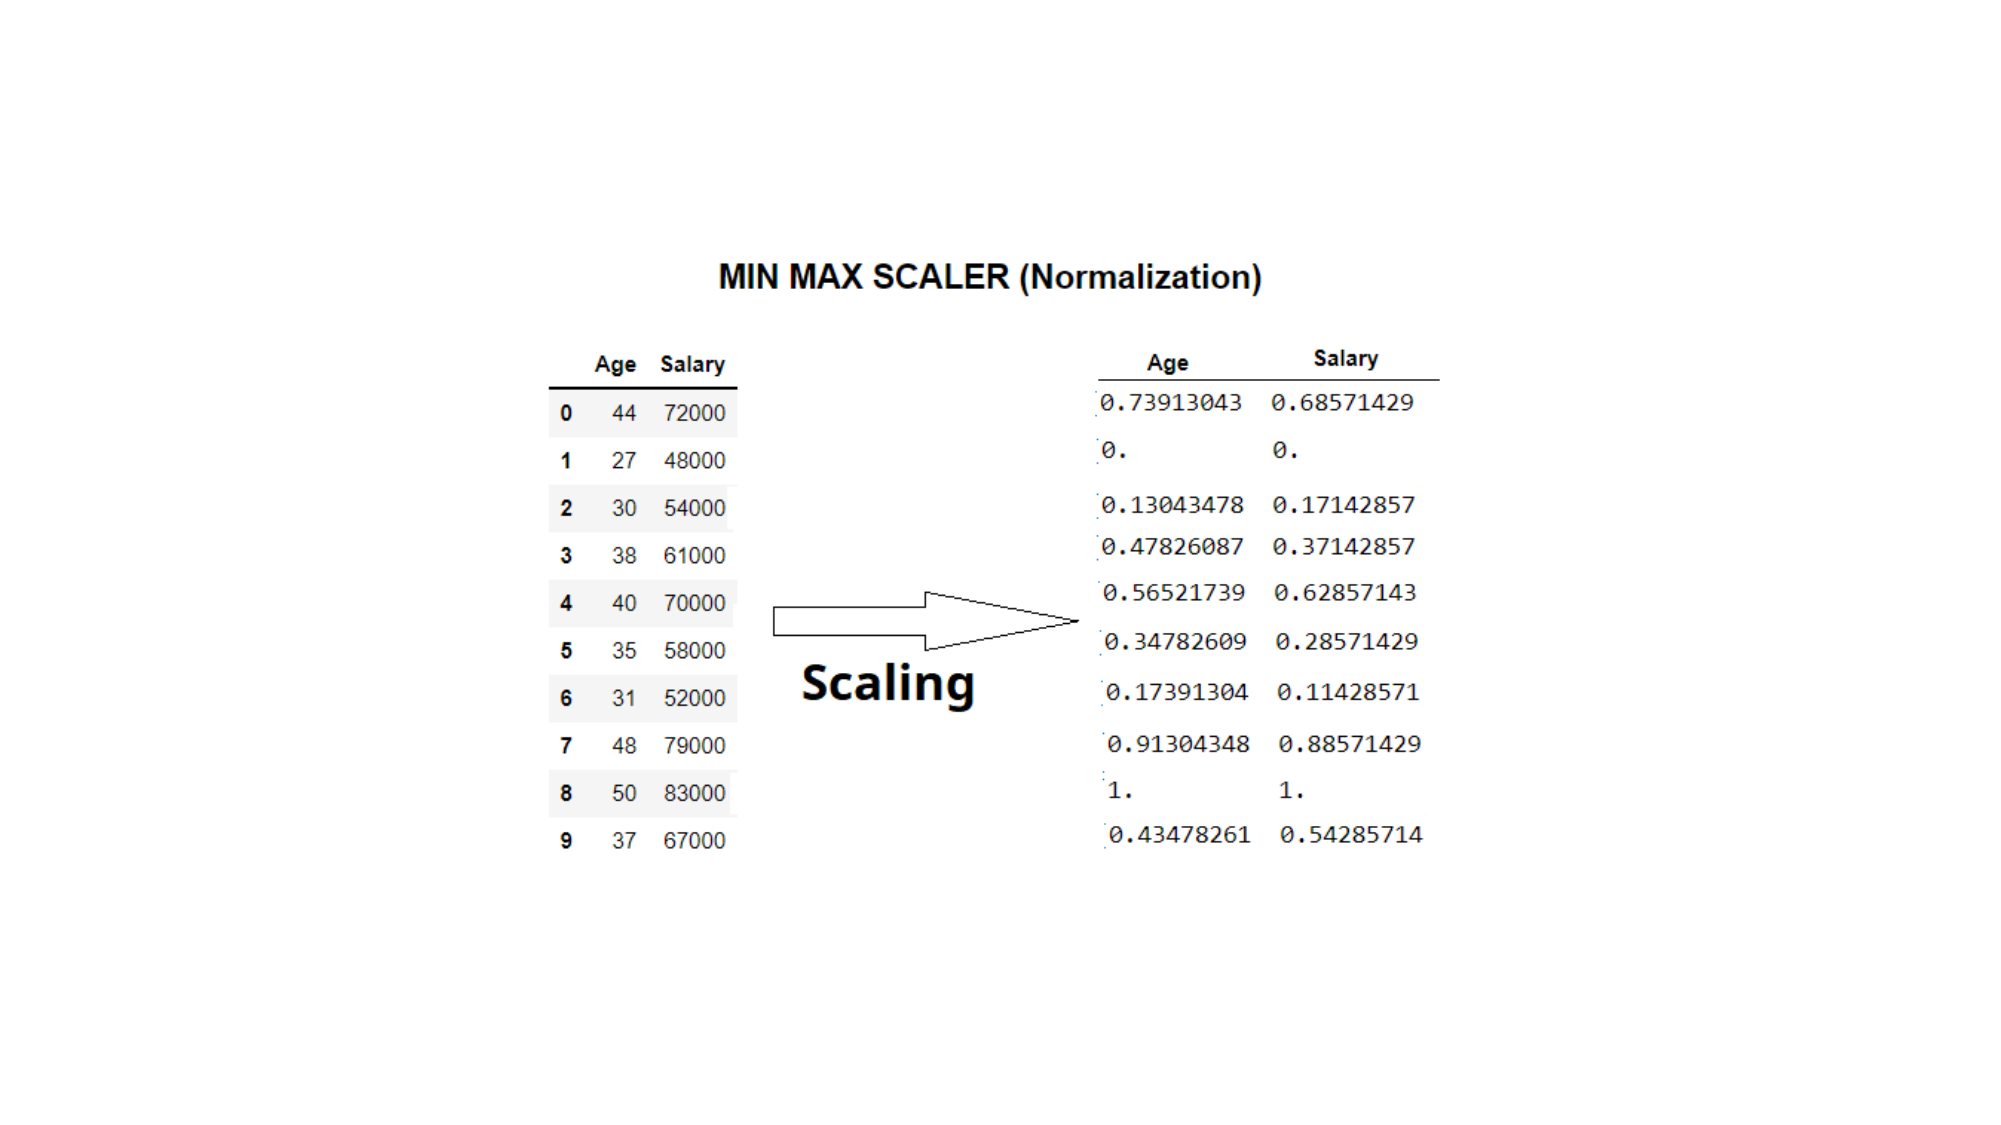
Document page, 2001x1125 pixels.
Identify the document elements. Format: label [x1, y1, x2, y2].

text_box [466, 230, 1492, 923]
